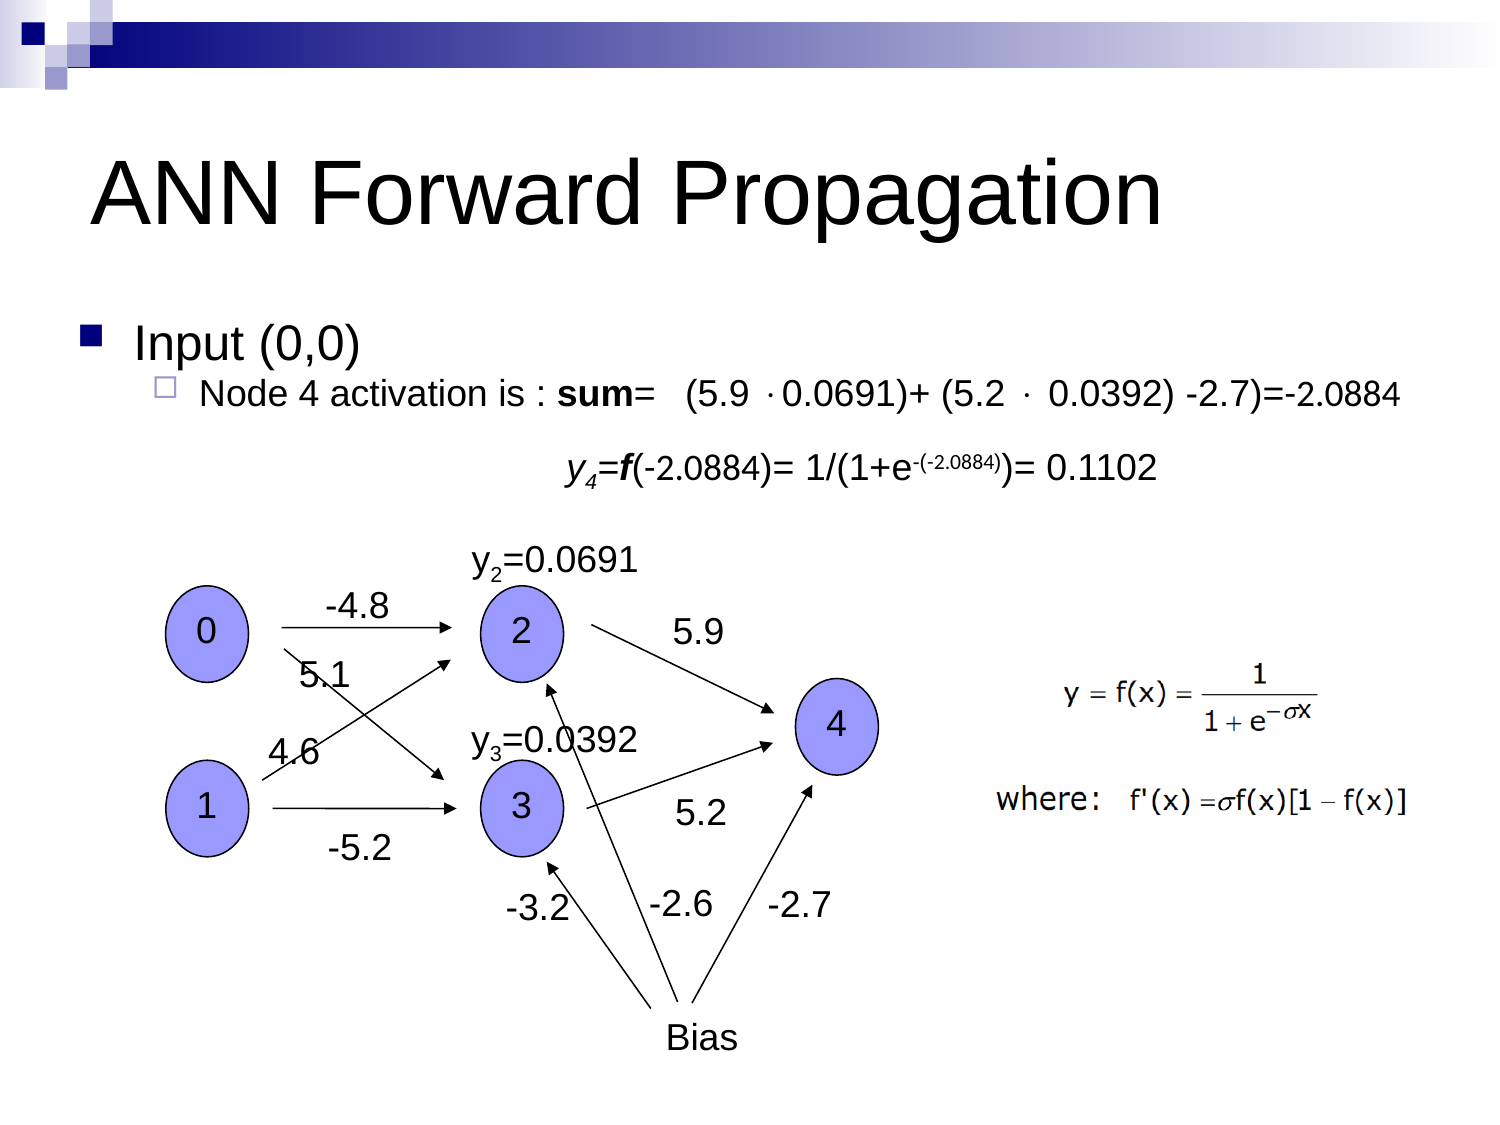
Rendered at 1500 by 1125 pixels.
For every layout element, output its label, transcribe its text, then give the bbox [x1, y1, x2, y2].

picture [977, 654, 1420, 829]
list Input (0,0) Node 4 activation is : sum= (5.9 0.0691)+ (5.2  0.0392) -2.7)=-2.0884 [62, 314, 1472, 450]
title ANN Forward Propagation [75, 75, 1425, 300]
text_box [165, 573, 879, 1061]
text_box y2=0.0691 [456, 528, 710, 573]
text_box y4=f(-2.0884)= 1/(1+e-(-2.0884))= 0.1102 [532, 435, 1335, 502]
